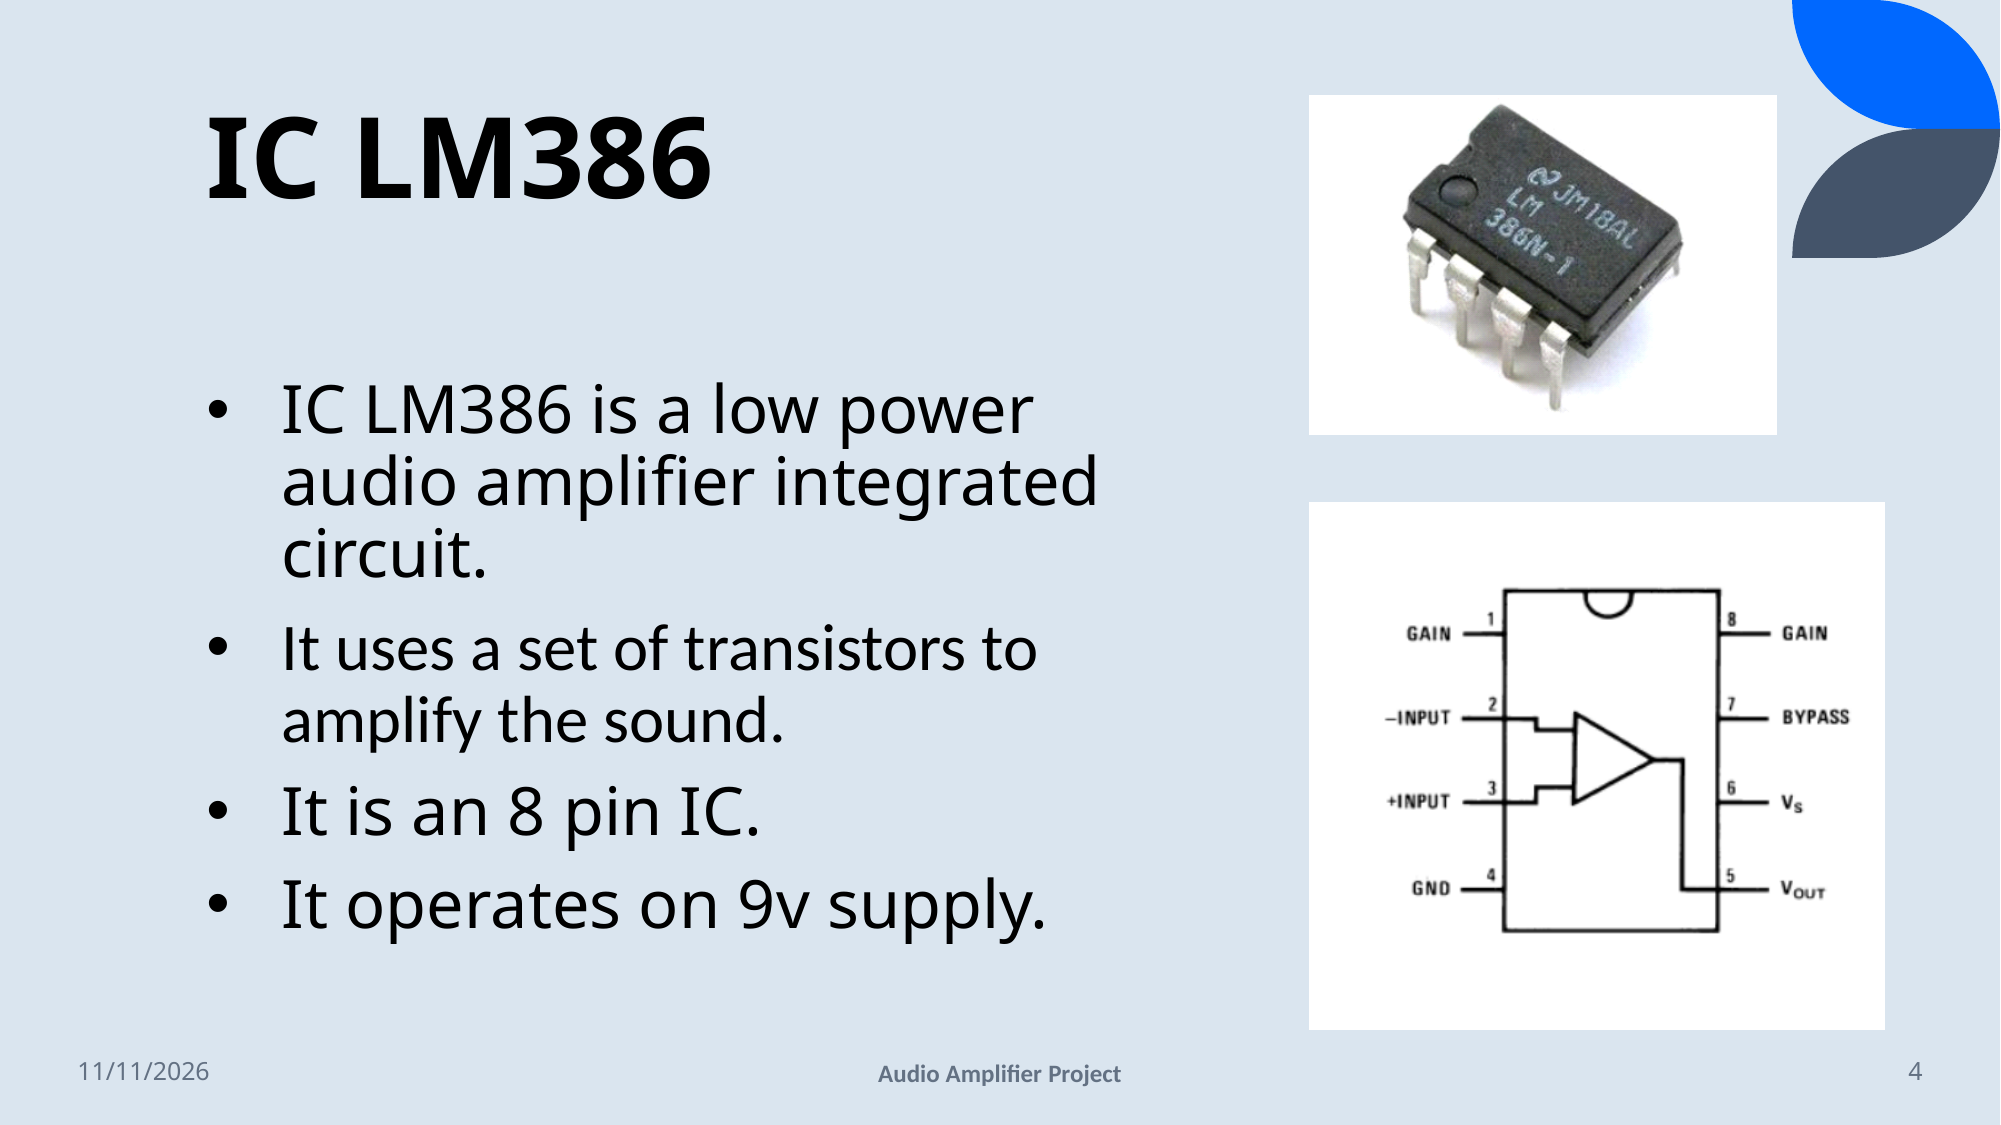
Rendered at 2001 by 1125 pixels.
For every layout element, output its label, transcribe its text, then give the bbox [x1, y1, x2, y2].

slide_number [62, 1042, 342, 1103]
slide_number 4 [1665, 1042, 1938, 1103]
title IC LM386 [191, 62, 1796, 231]
footer Audio Amplifier Project [662, 1042, 1338, 1103]
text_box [1309, 95, 1777, 435]
list IC LM386 is a low power audio amplifier integrated circuit. It uses a set of transistors to amplify the sound. It is an 8 pin IC. It operates on 9v supply. [191, 368, 1218, 922]
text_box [1309, 502, 1885, 1030]
